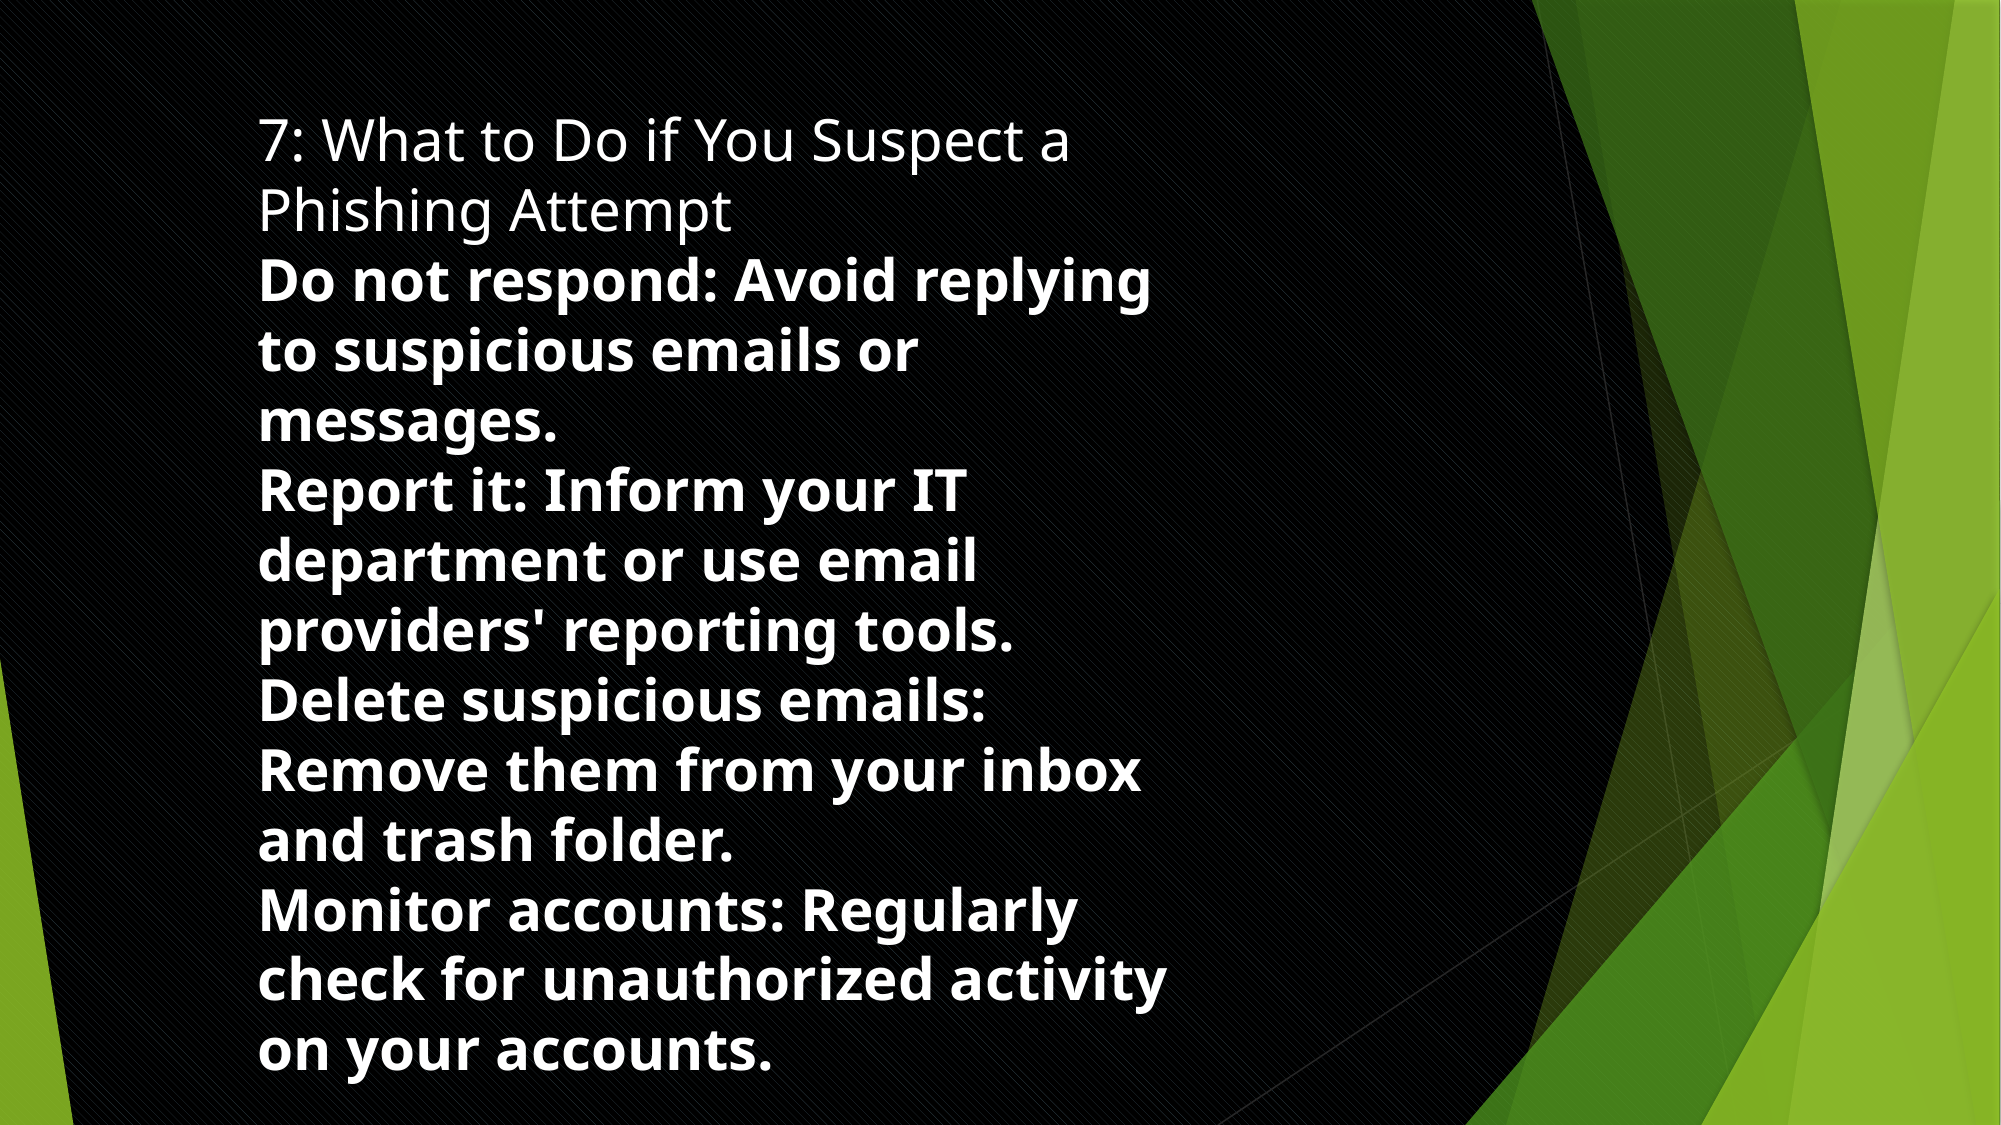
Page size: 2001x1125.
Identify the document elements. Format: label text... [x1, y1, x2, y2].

text_box 7: What to Do if You Suspect a Phishing Attempt Do not respond: Avoid replying to suspicious emails or messages. Report it: Inform your IT department or use email providers' reporting tools. Delete suspicious emails: Remove them from your inbox and trash folder. Monitor accounts: Regularly check for unauthorized activity on your accounts. [242, 95, 1243, 1090]
